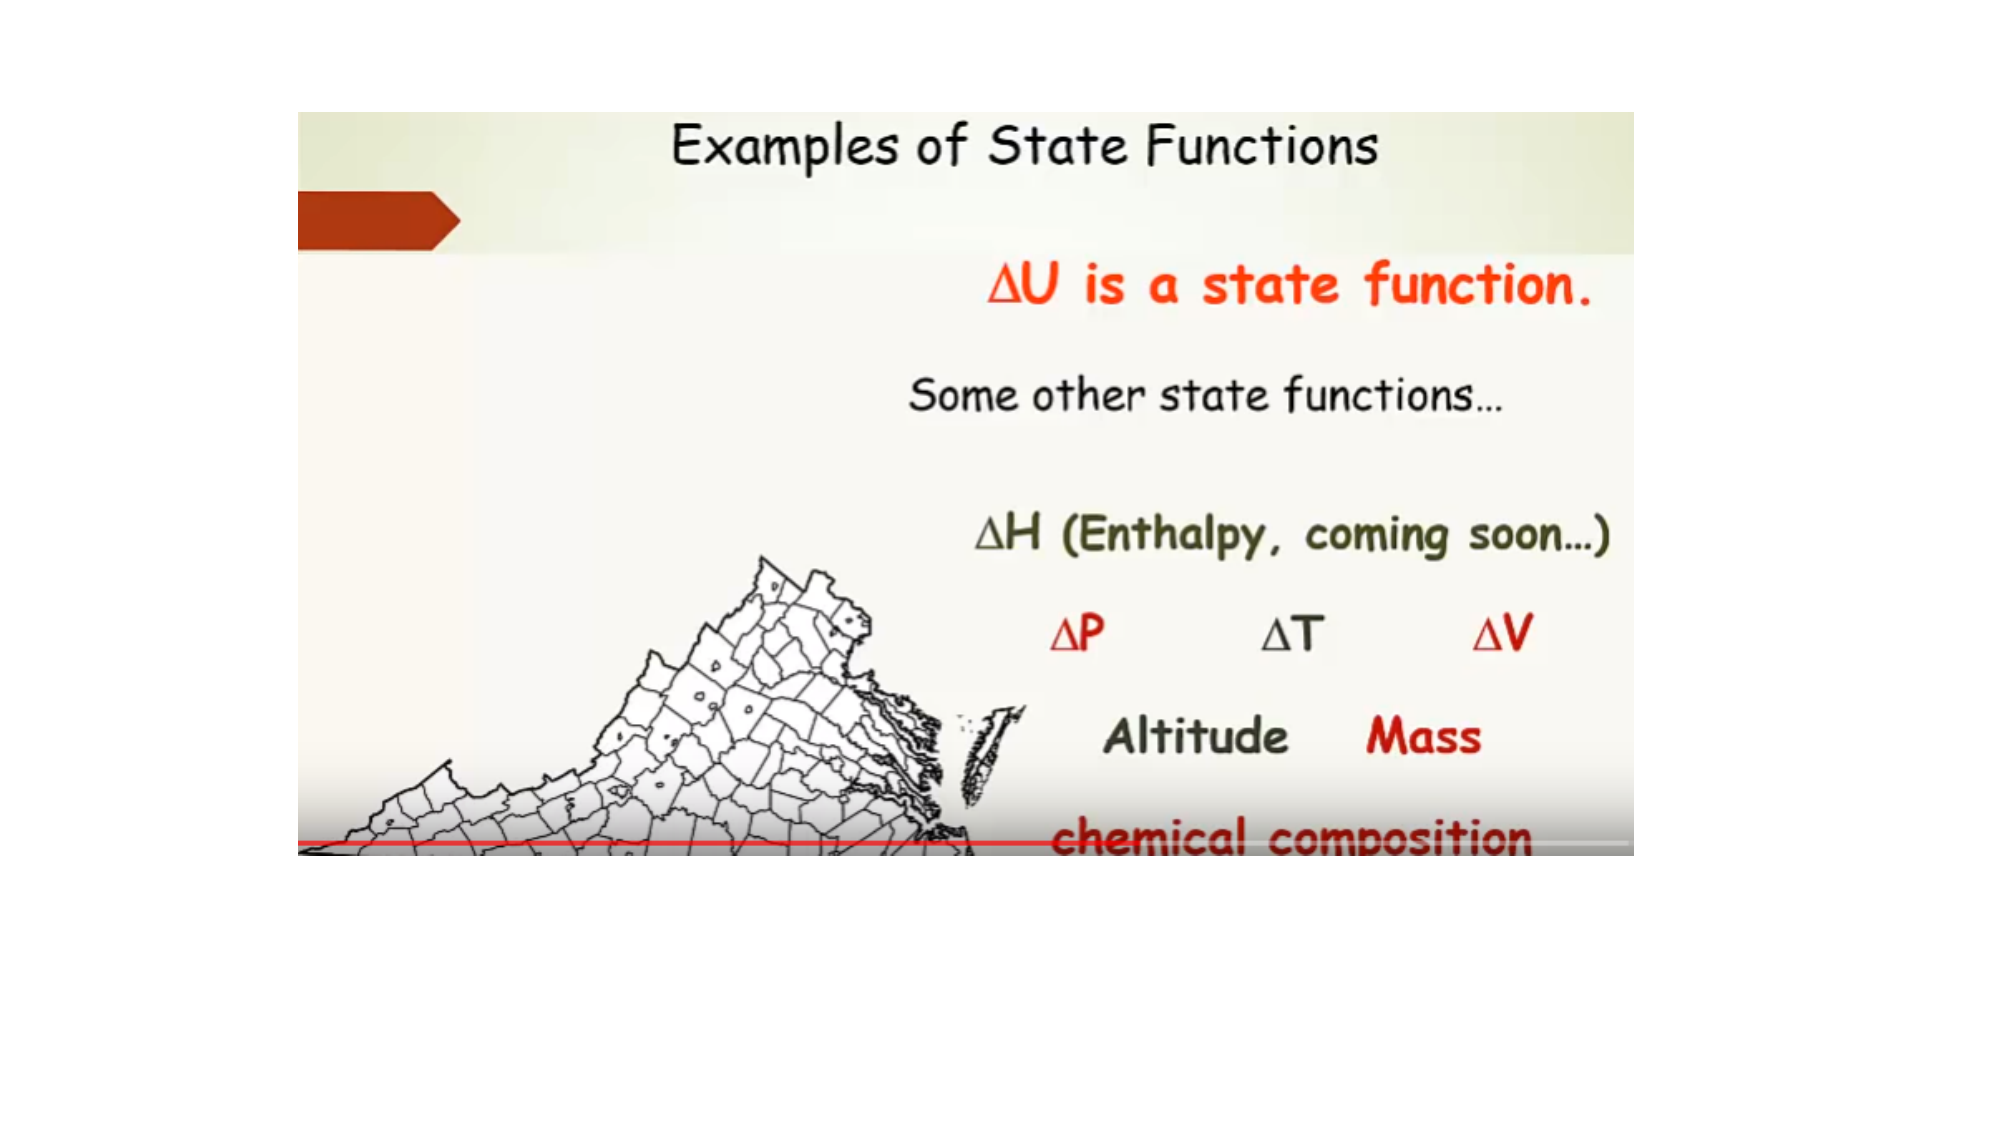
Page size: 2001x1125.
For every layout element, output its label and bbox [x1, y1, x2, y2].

picture [298, 112, 1635, 856]
